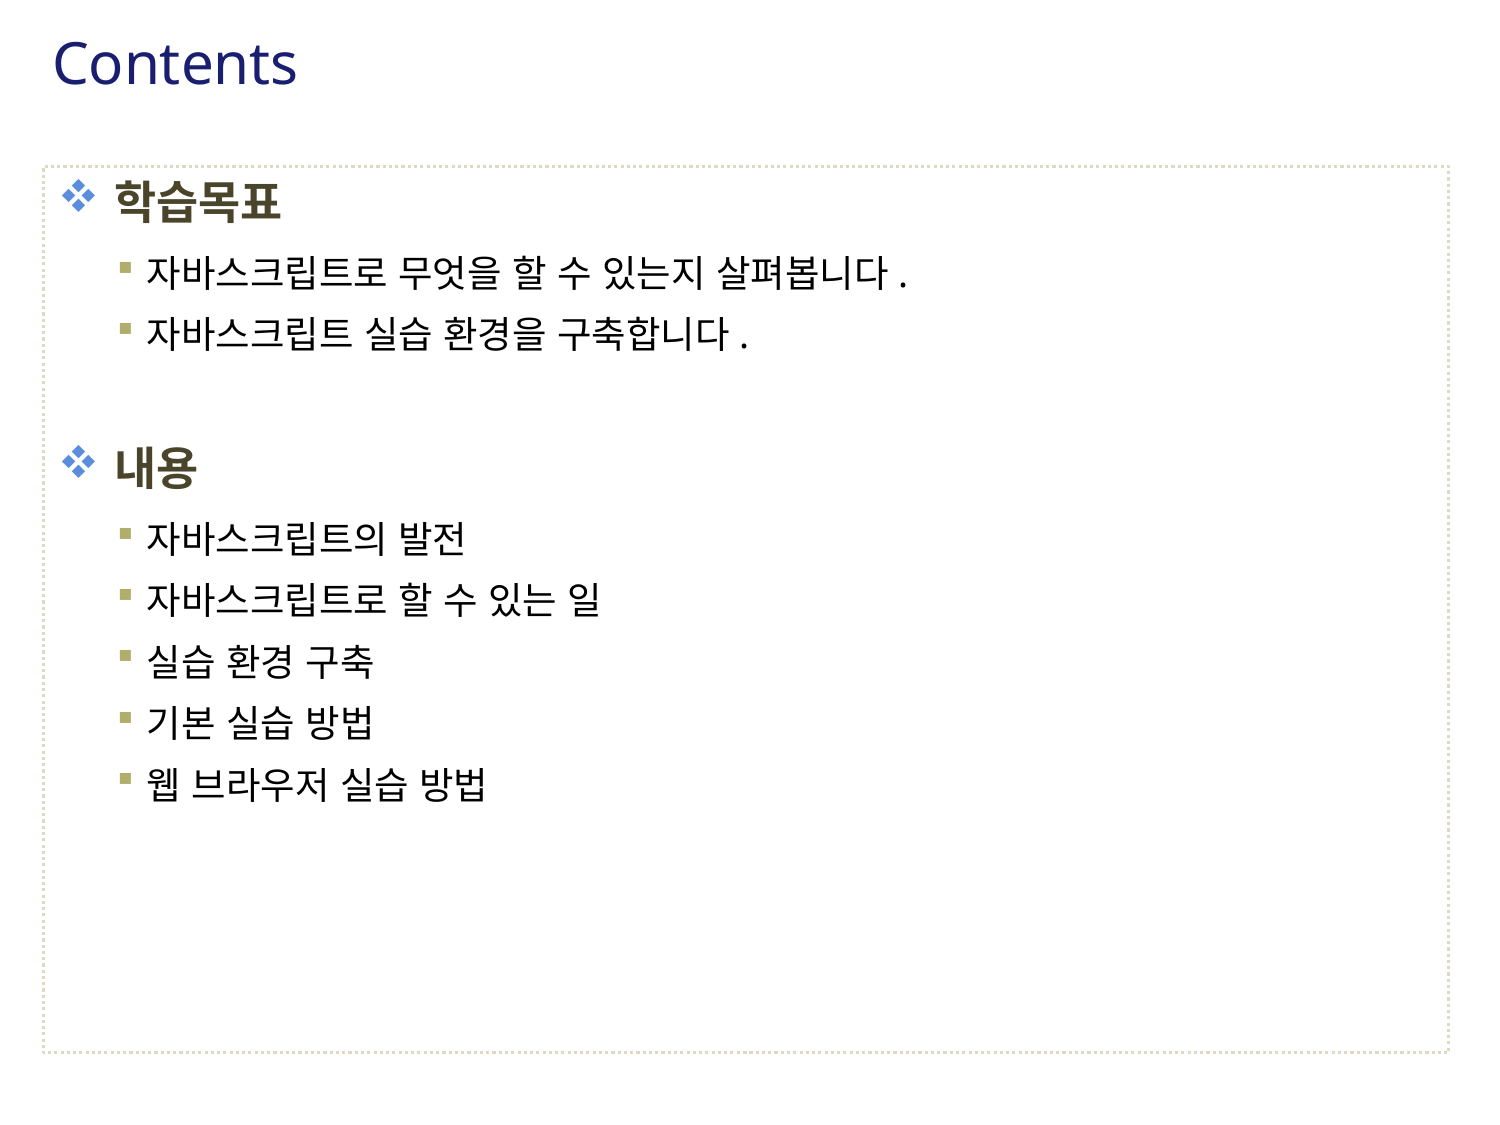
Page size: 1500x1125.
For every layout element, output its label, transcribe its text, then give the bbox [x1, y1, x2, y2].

list 학습목표 자바스크립트로 무엇을 할 수 있는지 살펴봅니다. 자바스크립트 실습 환경을 구축합니다. 내용 자바스크립트의 발전 자바스크립트로 할 수 있는 일 실습 환경 구축 기본 실습 방법 웹 브라우저 실습 방법 [42, 165, 1450, 1054]
